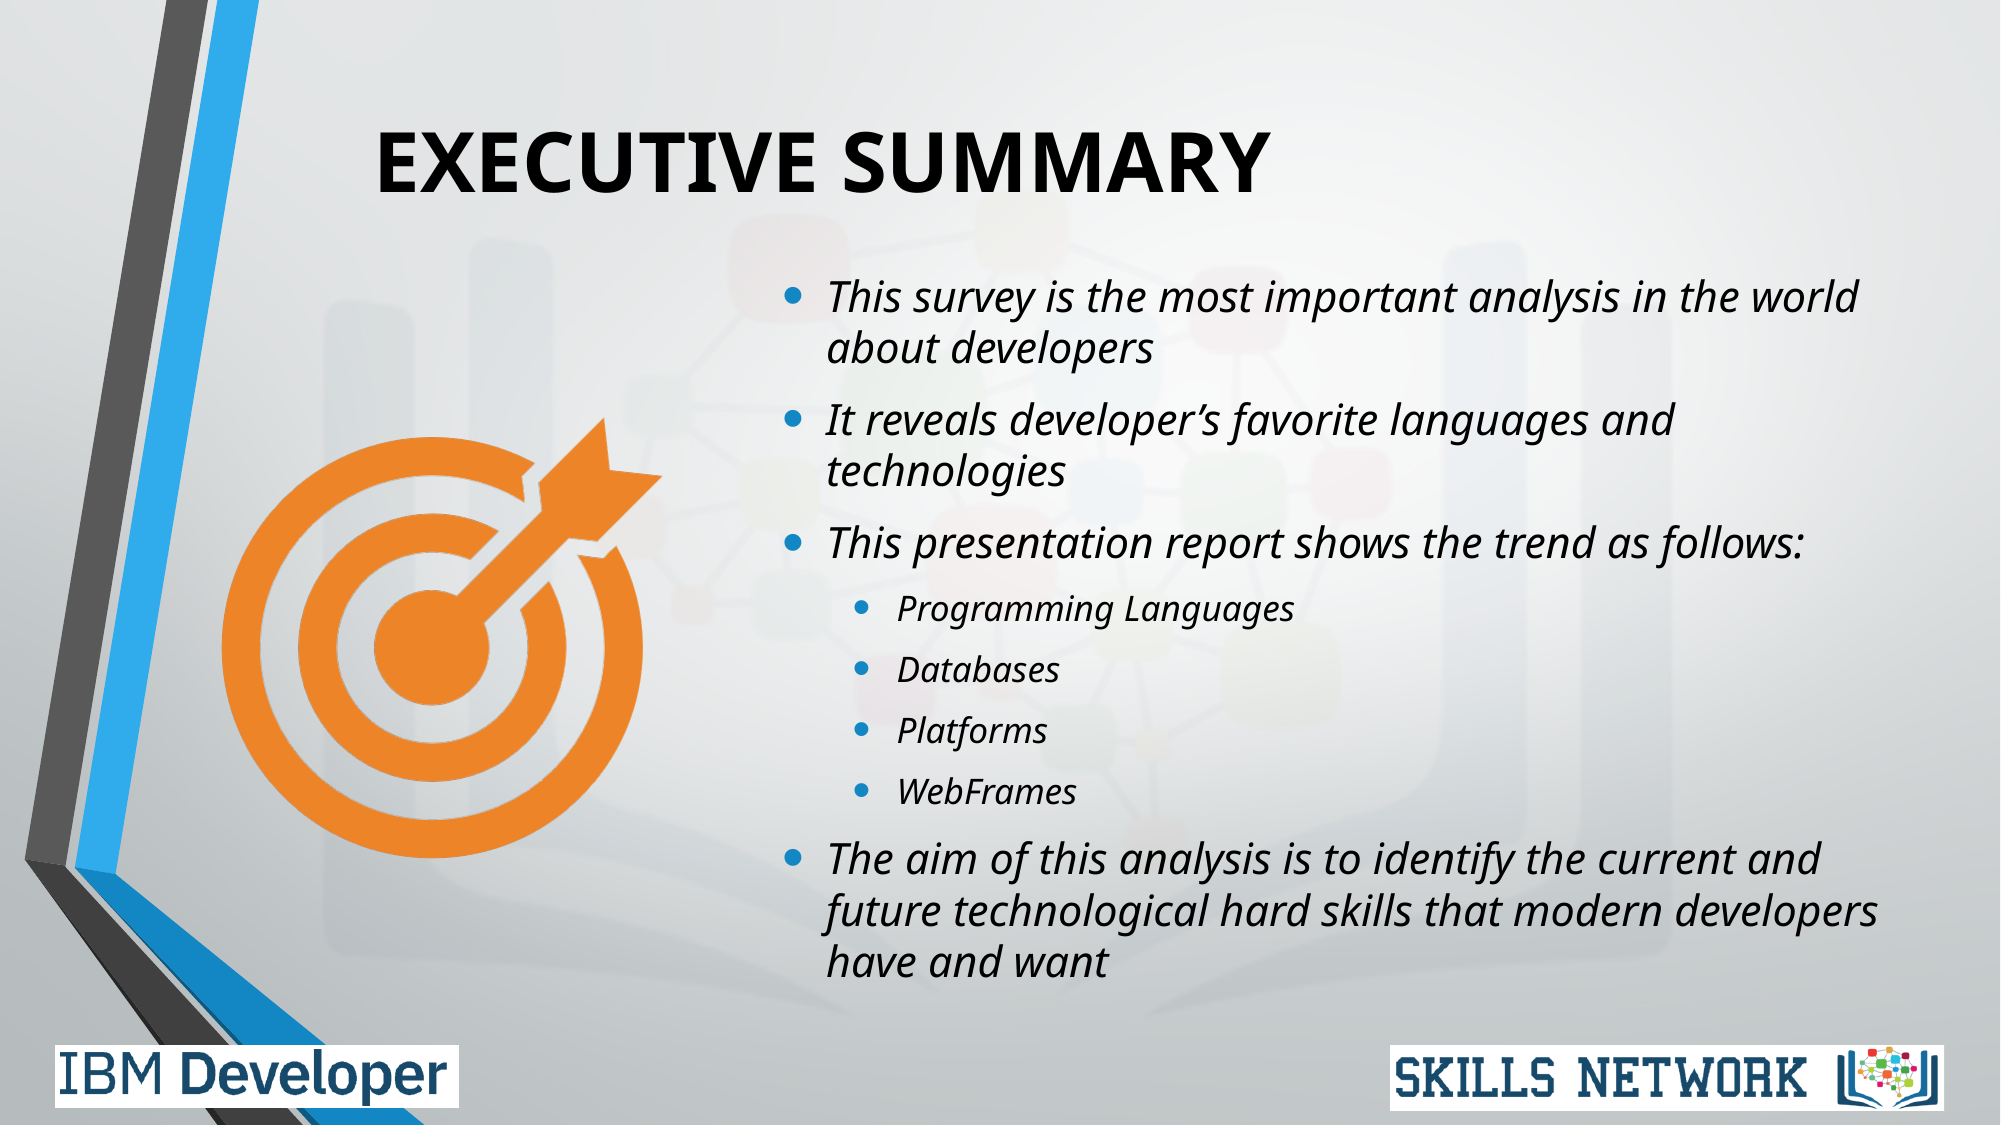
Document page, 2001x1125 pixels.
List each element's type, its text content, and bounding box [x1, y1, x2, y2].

picture [1390, 1045, 1945, 1111]
picture [55, 1045, 459, 1108]
title EXECUTIVE SUMMARY [120, 50, 1526, 268]
picture [178, 377, 704, 902]
list This survey is the most important analysis in the world about developers It reveals developer’s favorite languages and technologies This presentation report shows the trend as follows: Programming Languages Databases Platforms WebFrames The aim of this analysis is to identify the current and future technological hard skills that modern developers have and want [767, 261, 1927, 994]
